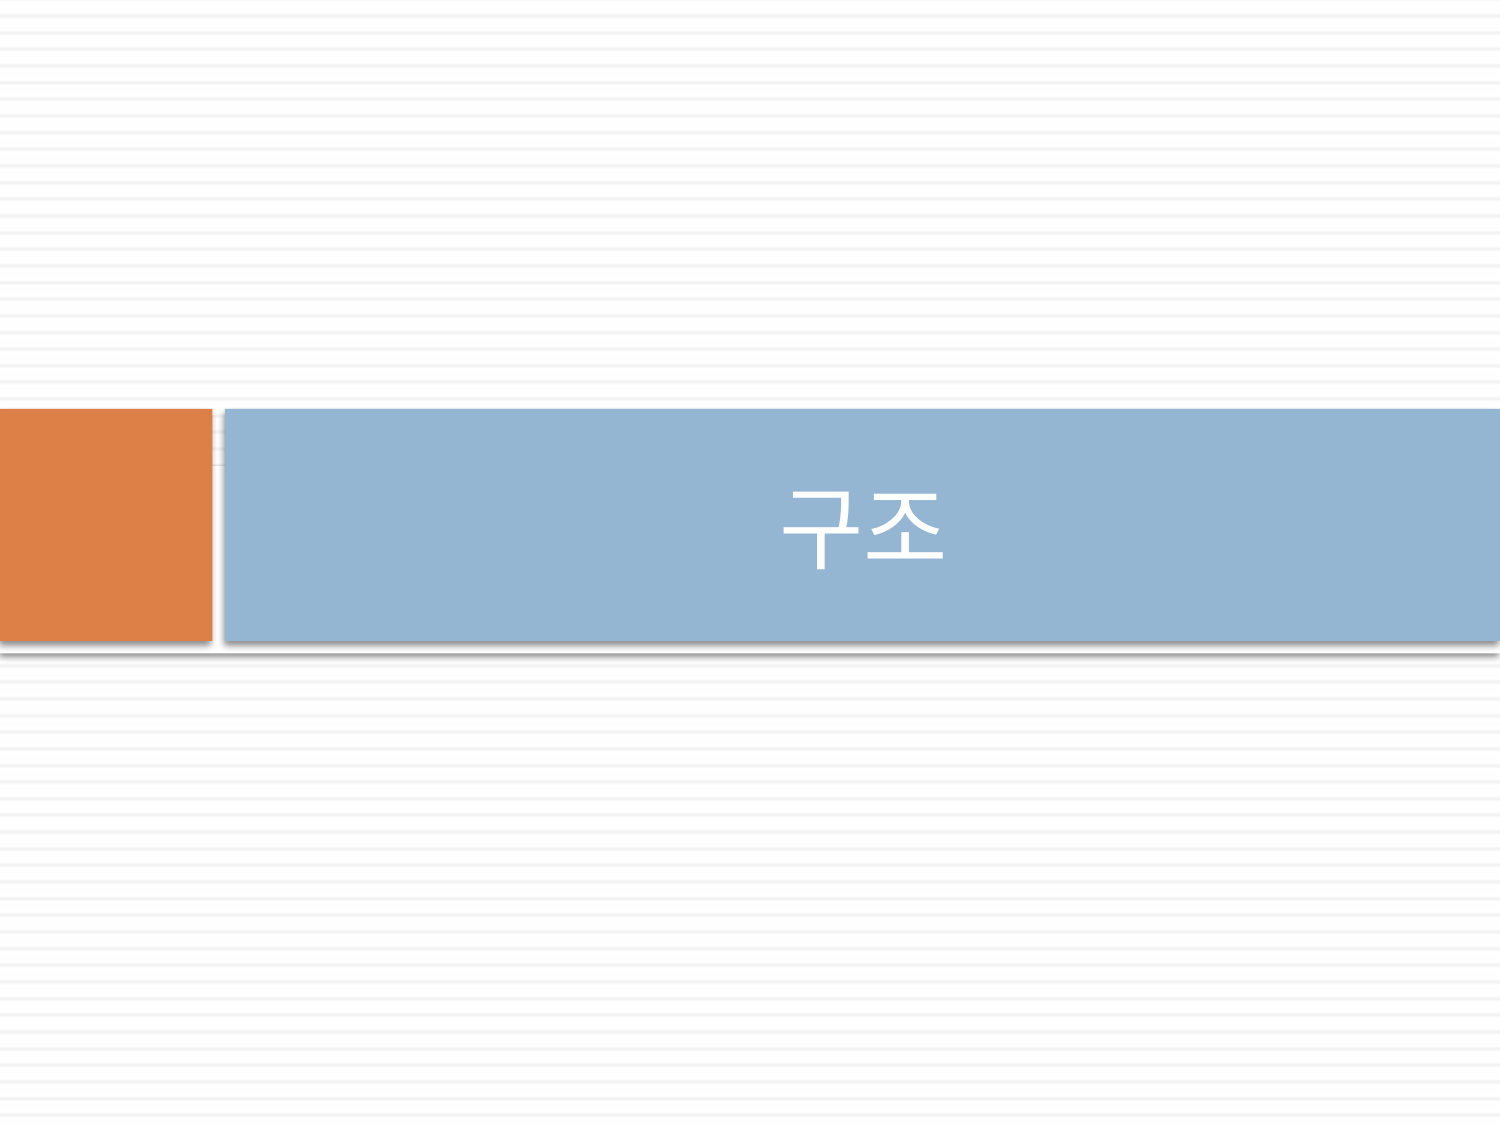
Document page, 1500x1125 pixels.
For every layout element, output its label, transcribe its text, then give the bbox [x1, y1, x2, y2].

title 구조 [238, 444, 1489, 607]
